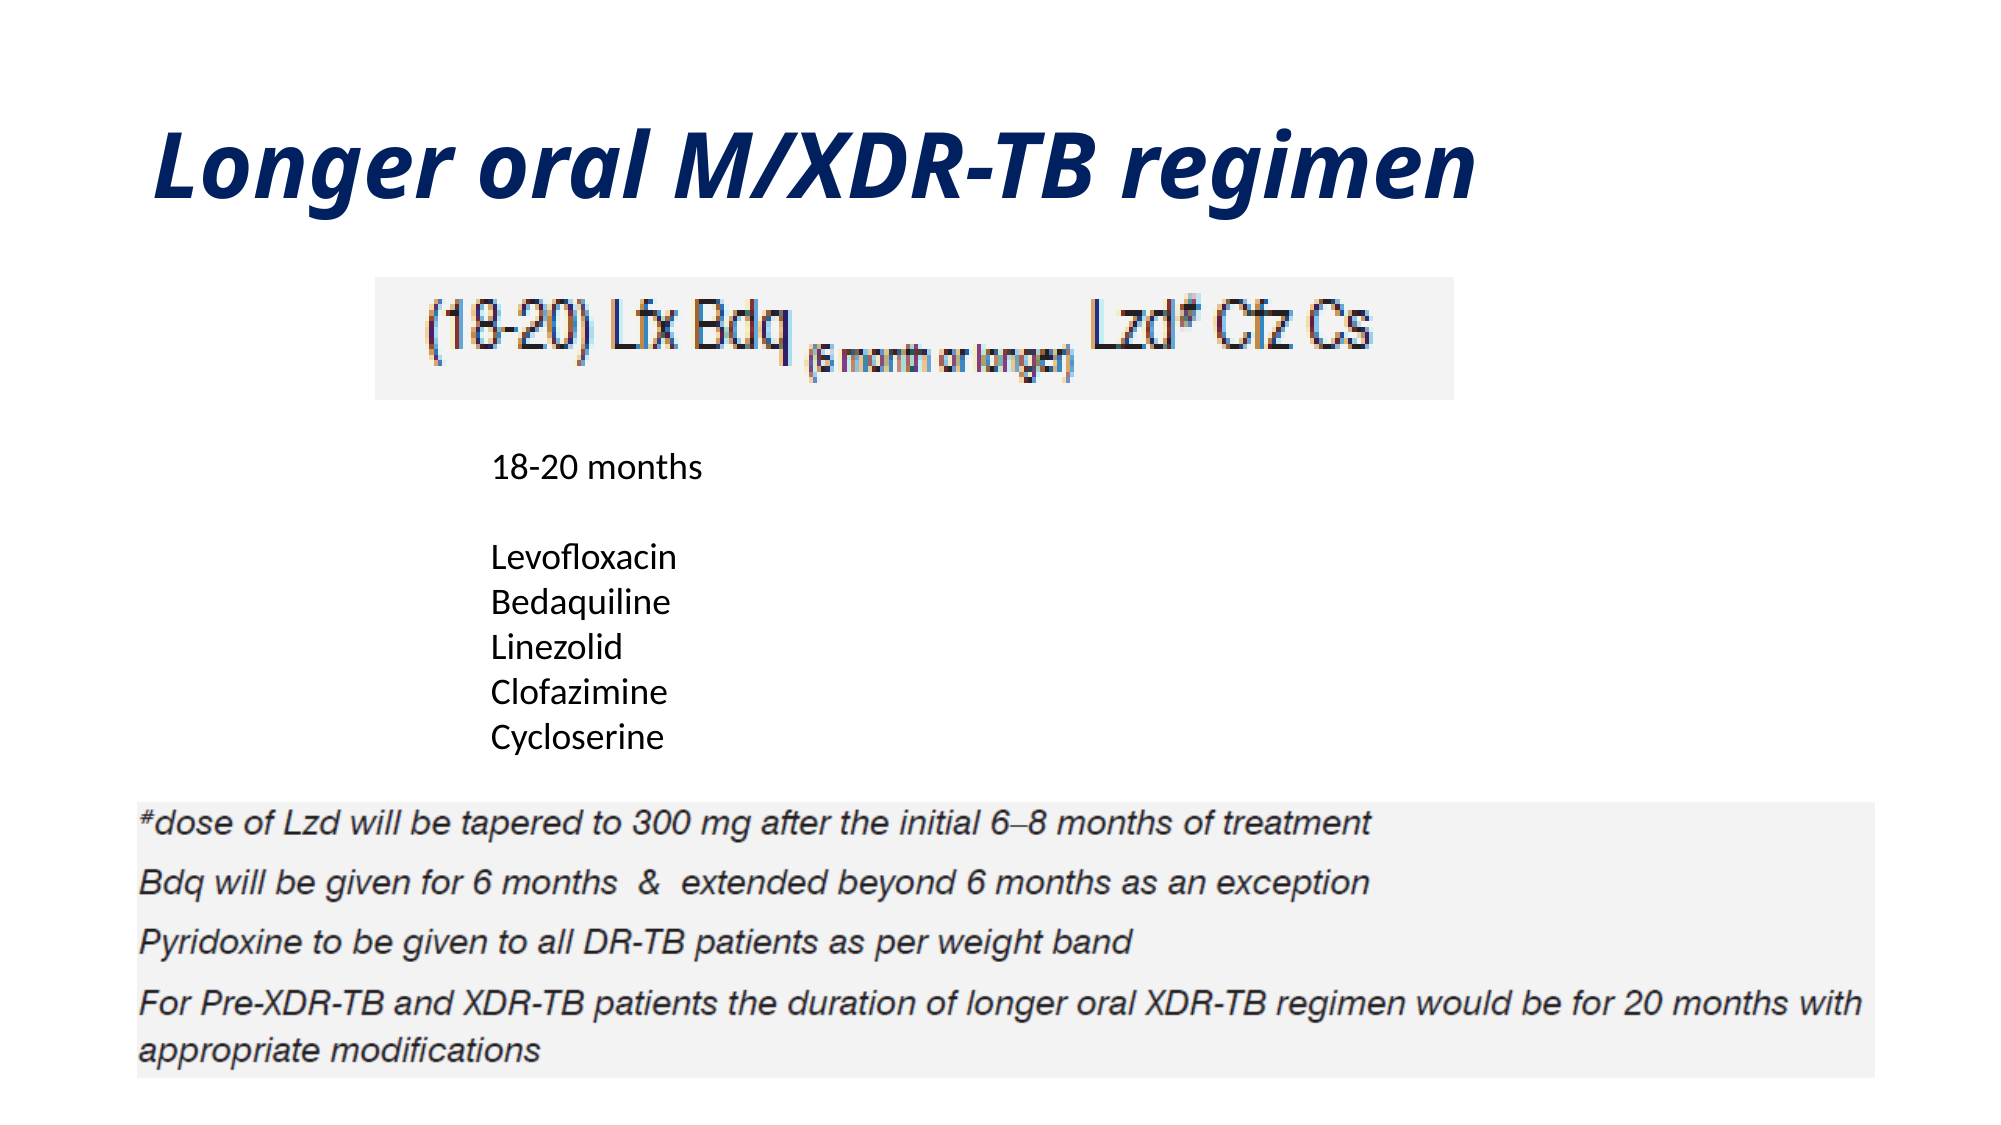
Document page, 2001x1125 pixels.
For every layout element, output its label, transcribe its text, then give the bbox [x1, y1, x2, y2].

text_box 18-20 months Levofloxacin Bedaquiline Linezolid Clofazimine Cycloserine [475, 434, 1381, 765]
title Longer oral M/XDR-TB regimen [137, 59, 1863, 278]
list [374, 277, 1454, 400]
picture [137, 802, 1875, 1078]
